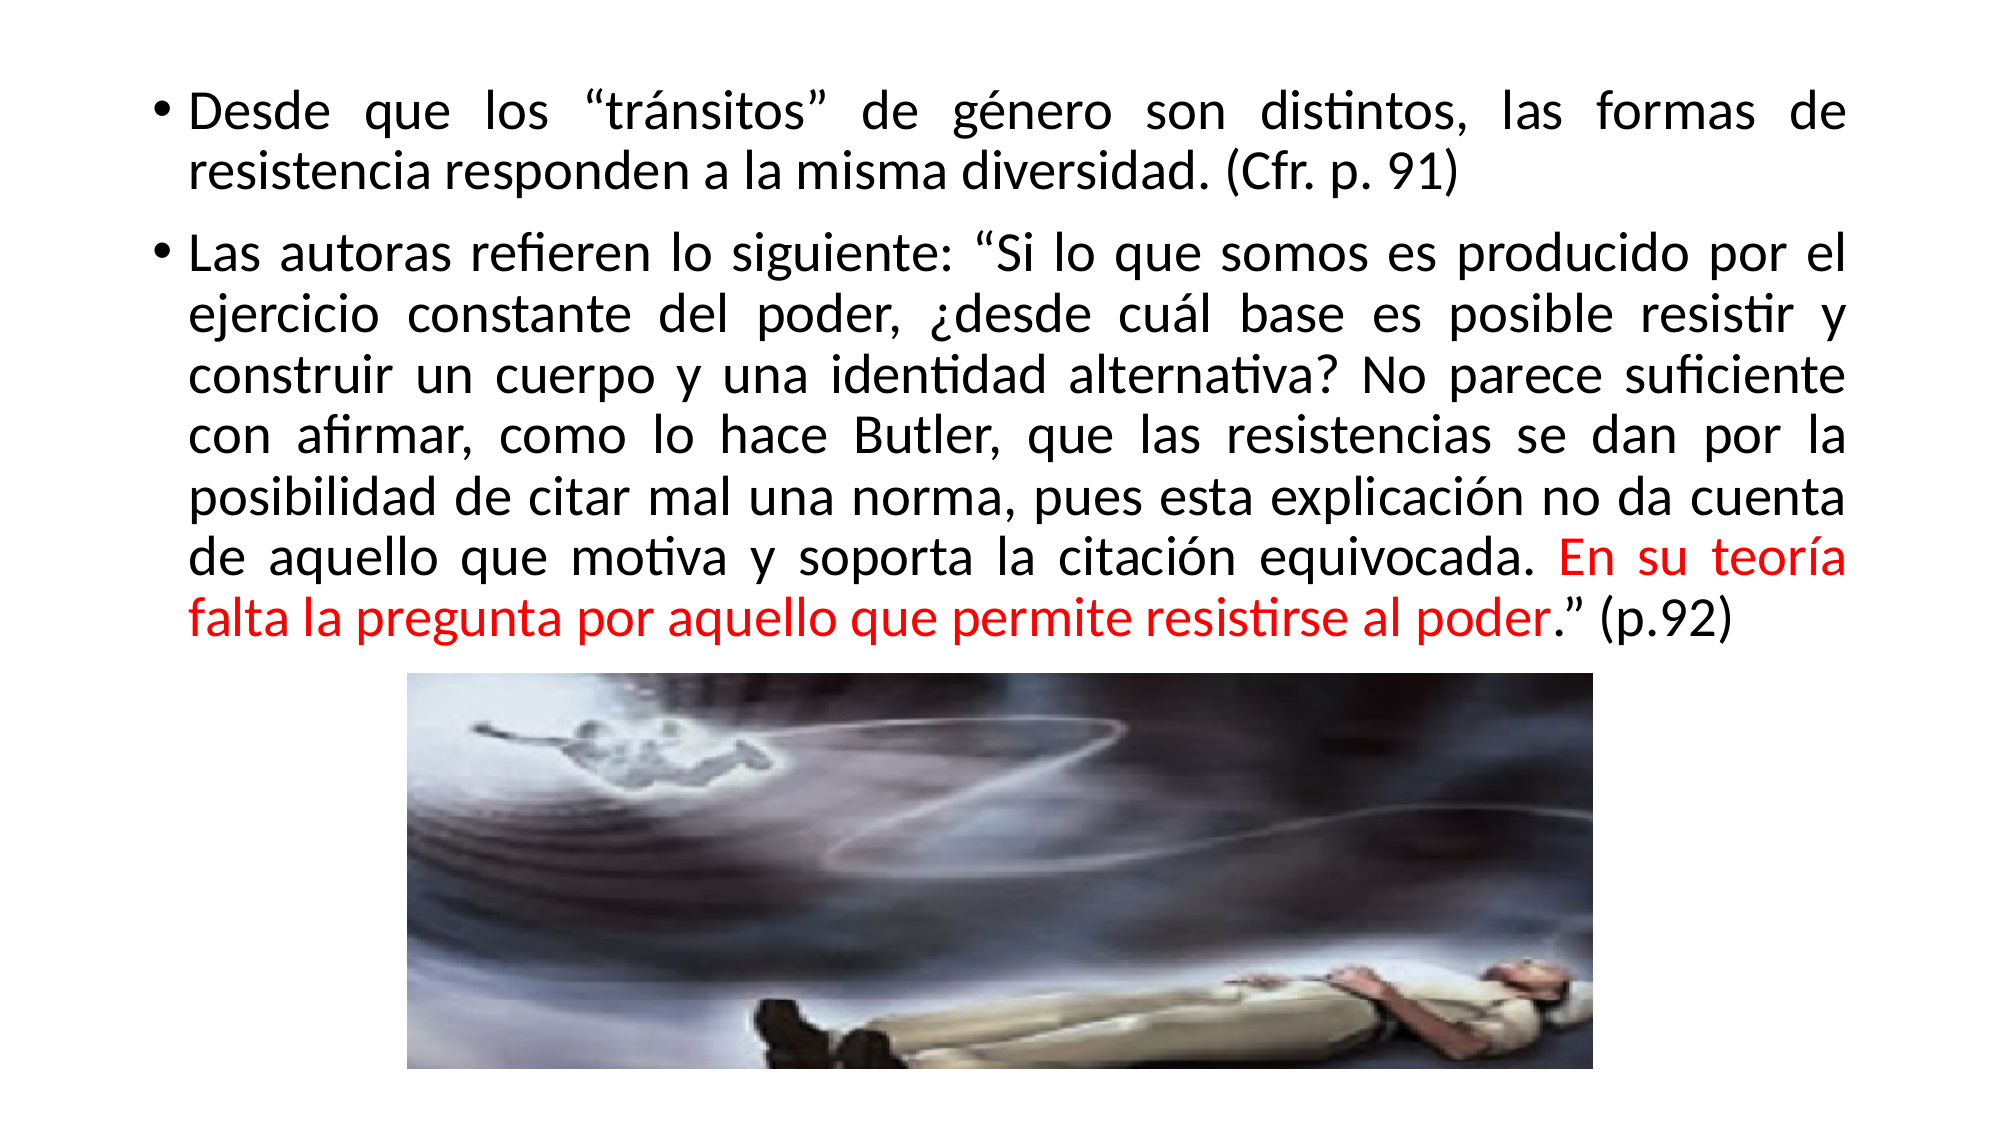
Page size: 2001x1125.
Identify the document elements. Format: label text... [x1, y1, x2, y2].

picture [406, 673, 1593, 1069]
list Desde que los “tránsitos” de género son distintos, las formas de resistencia responden a la misma diversidad. (Cfr. p. 91) Las autoras refieren lo siguiente: “Si lo que somos es producido por el ejercicio constante del poder, ¿desde cuál base es posible resistir y construir un cuerpo y una identidad alternativa? No parece suficiente con afirmar, como lo hace Butler, que las resistencias se dan por la posibilidad de citar mal una norma, pues esta explicación no da cuenta de aquello que motiva y soporta la citación equivocada. En su teoría falta la pregunta por aquello que permite resistirse al poder.” (p.92) [137, 72, 1863, 704]
